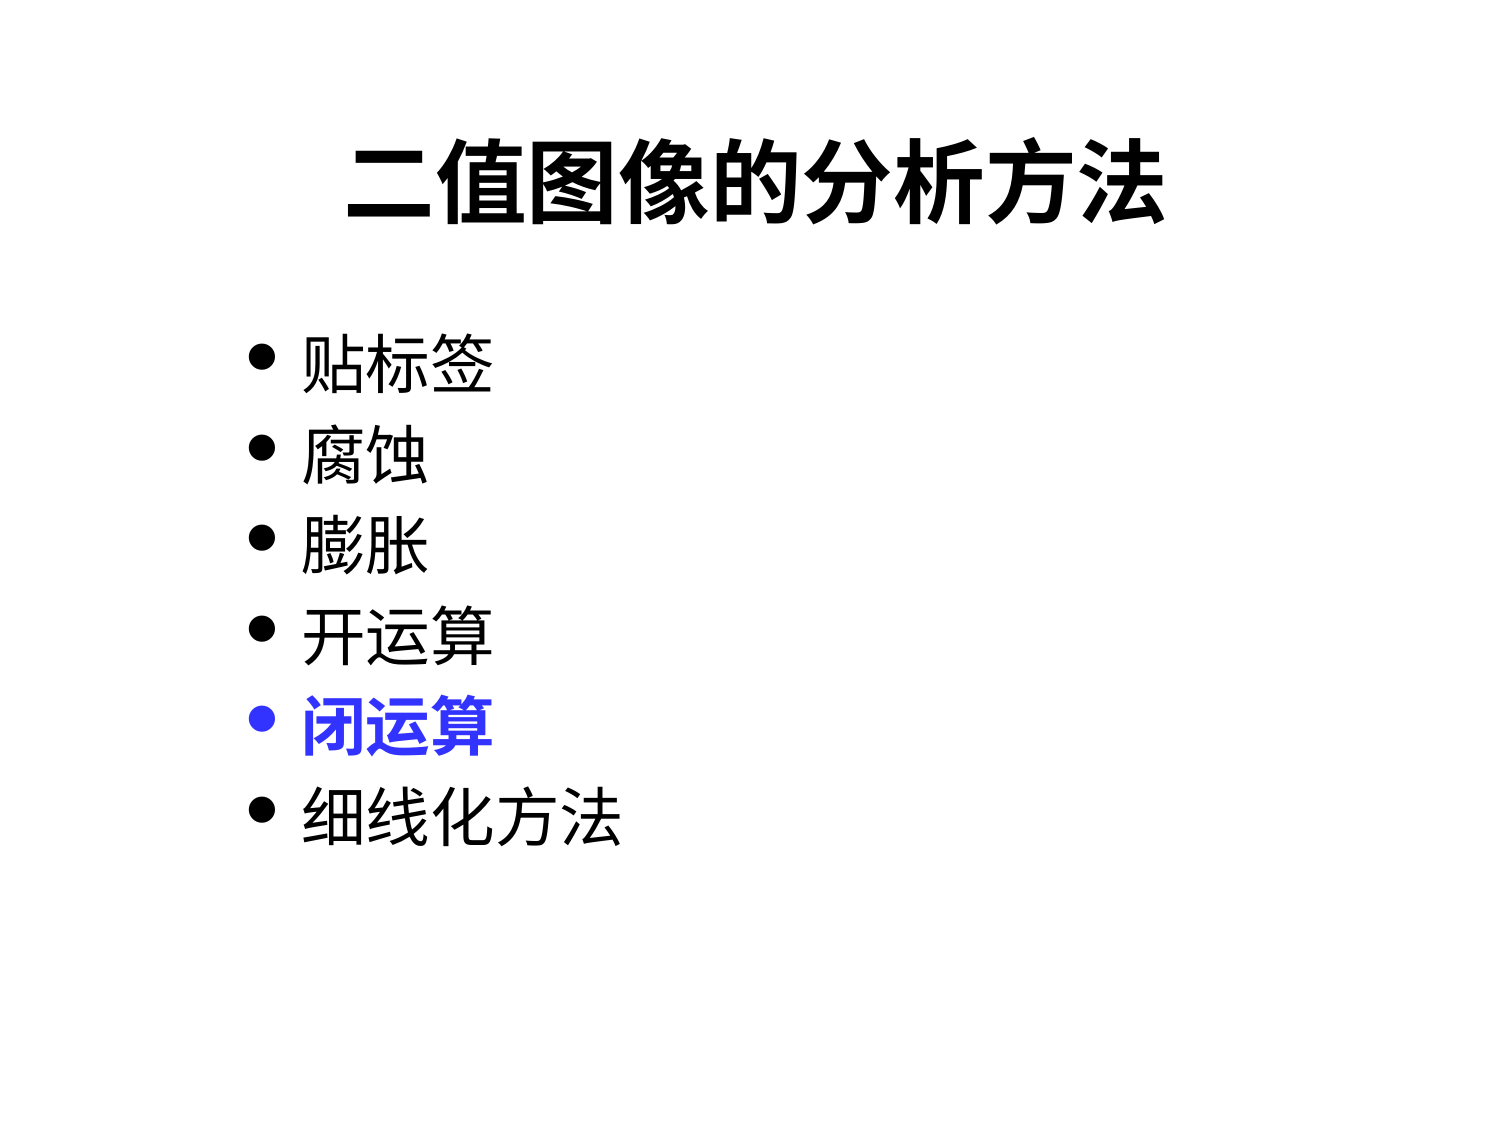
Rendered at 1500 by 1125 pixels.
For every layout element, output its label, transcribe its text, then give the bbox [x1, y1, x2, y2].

list 贴标签 腐蚀 膨胀 开运算 闭运算 细线化方法 [230, 316, 1388, 942]
title 二值图像的分析方法 [125, 54, 1388, 243]
